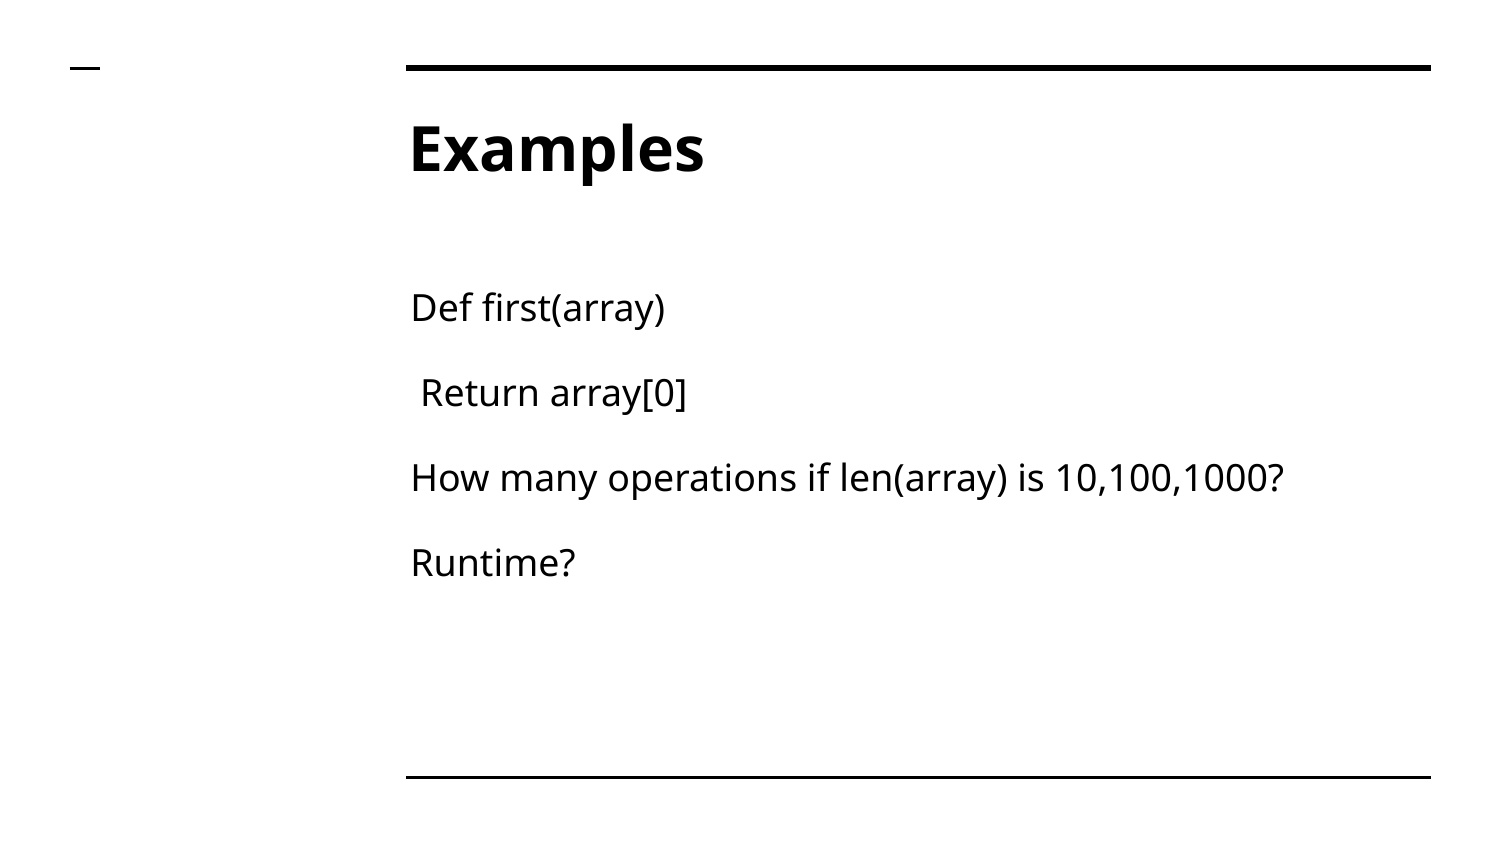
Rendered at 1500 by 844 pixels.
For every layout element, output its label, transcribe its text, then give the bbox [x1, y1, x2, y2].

title Examples [393, 94, 1431, 199]
list Def first(array) Return array[0] How many operations if len(array) is 10,100,1000? Runtime? [395, 261, 1433, 755]
